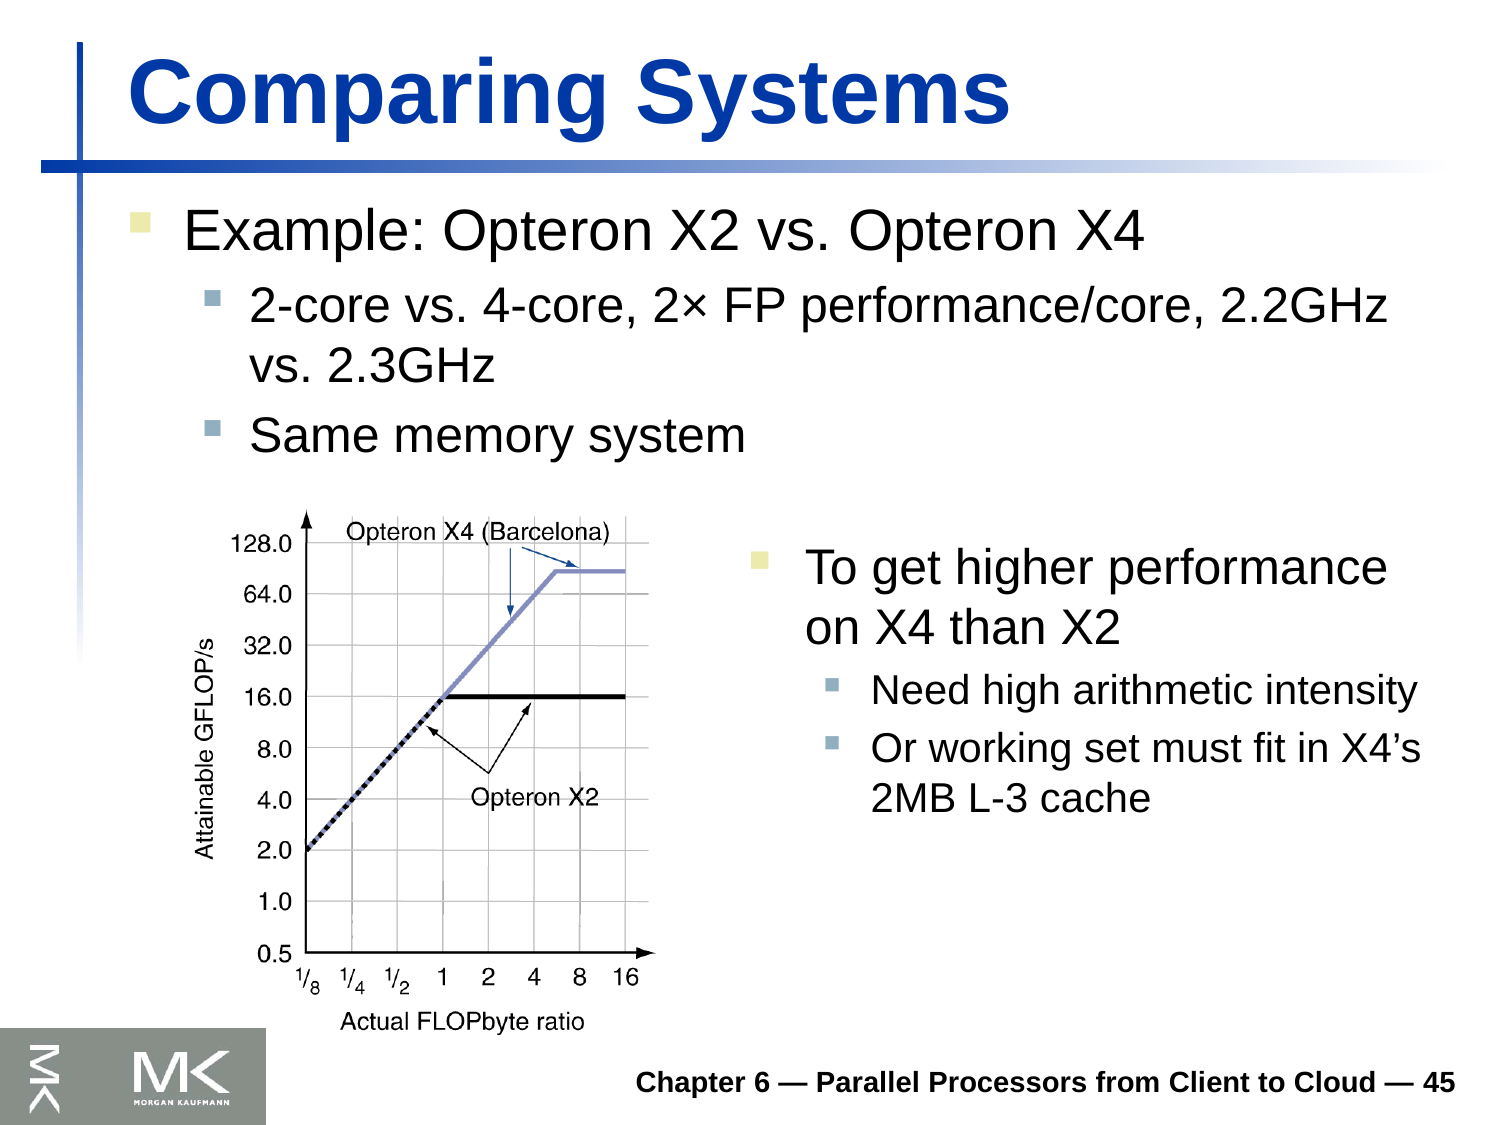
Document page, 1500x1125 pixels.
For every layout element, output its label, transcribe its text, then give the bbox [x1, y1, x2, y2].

footer Chapter 6 — Parallel Processors from Client to Cloud — 45 [277, 1046, 1471, 1106]
title Comparing Systems [112, 23, 1468, 149]
text_box To get higher performance on X4 than X2 Need high arithmetic intensity Or working set must fit in X4’s 2MB L-3 cache [733, 527, 1471, 988]
list Example: Opteron X2 vs. Opteron X4 2-core vs. 4-core, 2× FP performance/core, 2.2GHz vs. 2.3GHz Same memory system [112, 184, 1469, 480]
picture [0, 509, 656, 1125]
